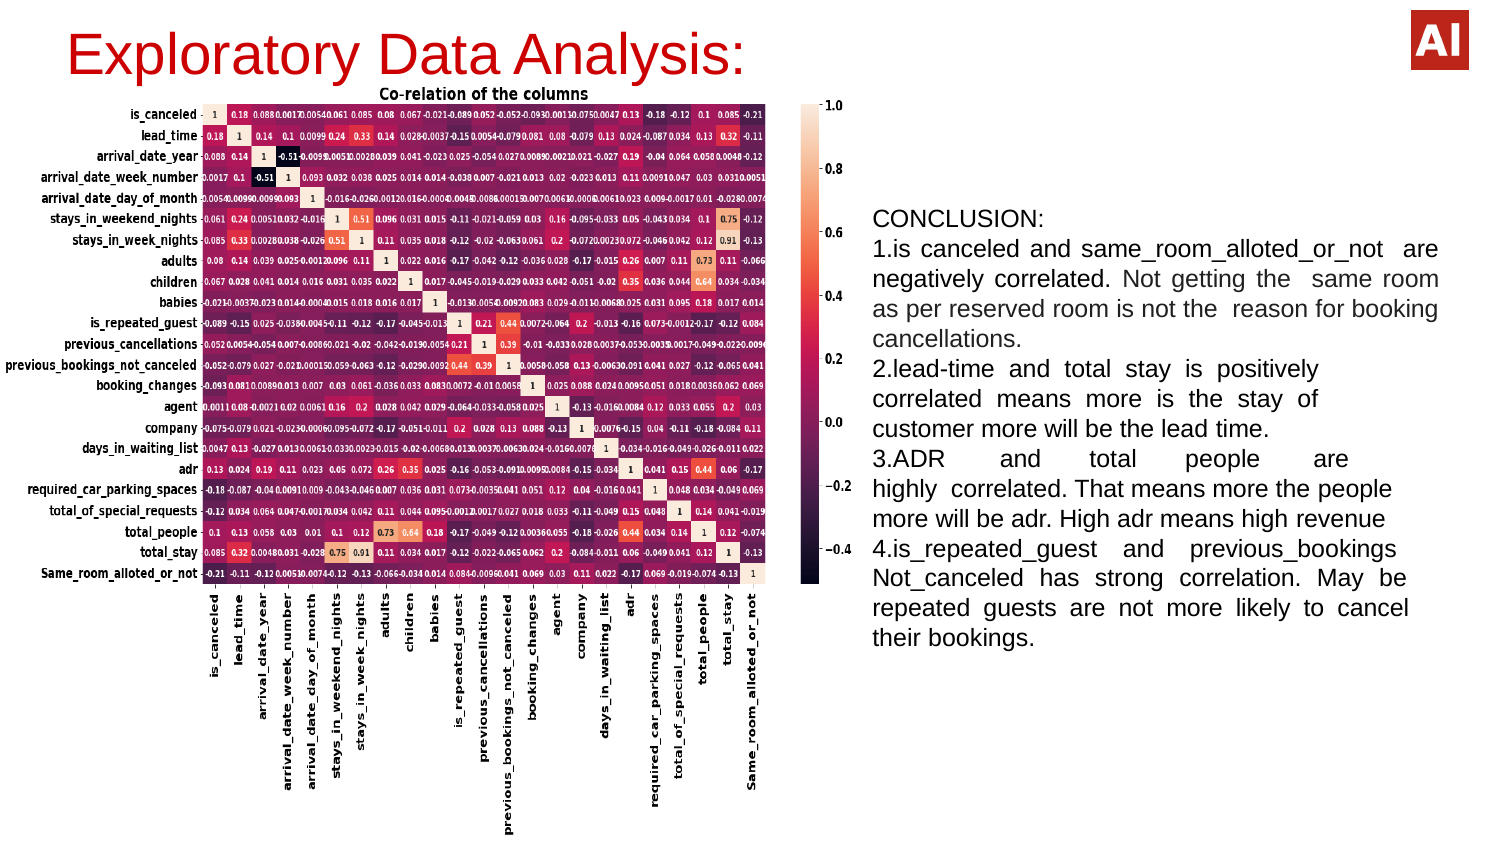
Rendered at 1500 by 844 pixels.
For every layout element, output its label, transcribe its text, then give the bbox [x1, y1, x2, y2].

title Exploratory Data Analysis: [51, 1, 1449, 96]
picture [0, 80, 856, 839]
text_box CONCLUSION: 1.is canceled and same_room_alloted_or_not are negatively correlated. Not getting the same room as per reserved room is not the reason for booking cancellations. 2.lead-time and total stay is positively correlated means more is the stay of customer more will be the lead time. 3.ADR and total people are highly correlated. That means more the people more will be adr. High adr means high revenue 4.is_repeated_guest and previous_bookings Not_canceled has strong correlation. May be repeated guests are not more likely to cancel their bookings. [860, 195, 1458, 660]
picture [1449, 10, 1469, 70]
